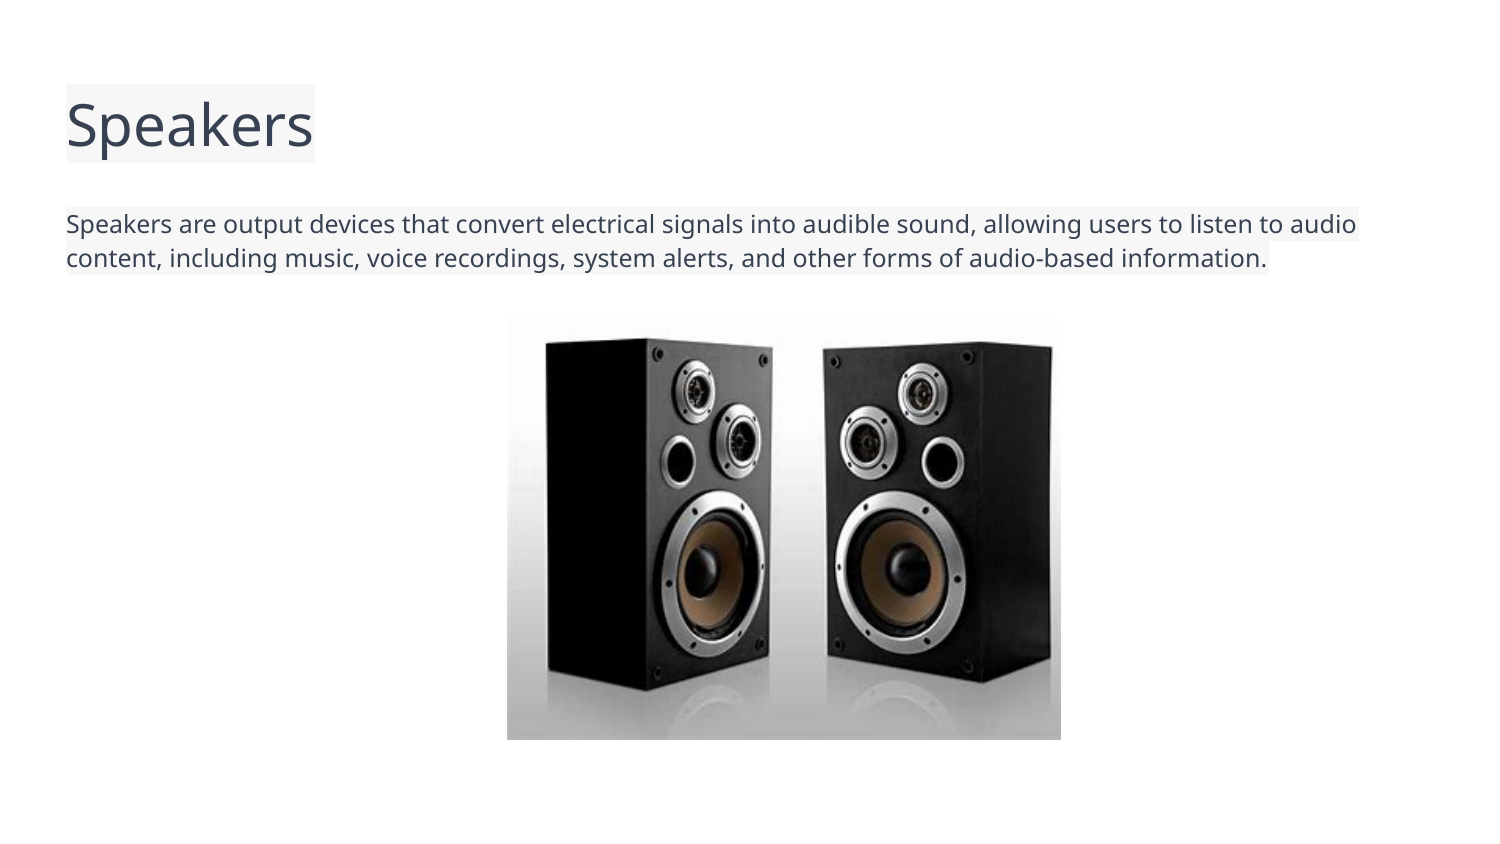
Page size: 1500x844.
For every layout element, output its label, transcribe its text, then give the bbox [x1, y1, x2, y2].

picture [507, 317, 1062, 740]
title Speakers [51, 72, 1449, 167]
list Speakers are output devices that convert electrical signals into audible sound, allowing users to listen to audio content, including music, voice recordings, system alerts, and other forms of audio-based information. [51, 189, 1449, 750]
